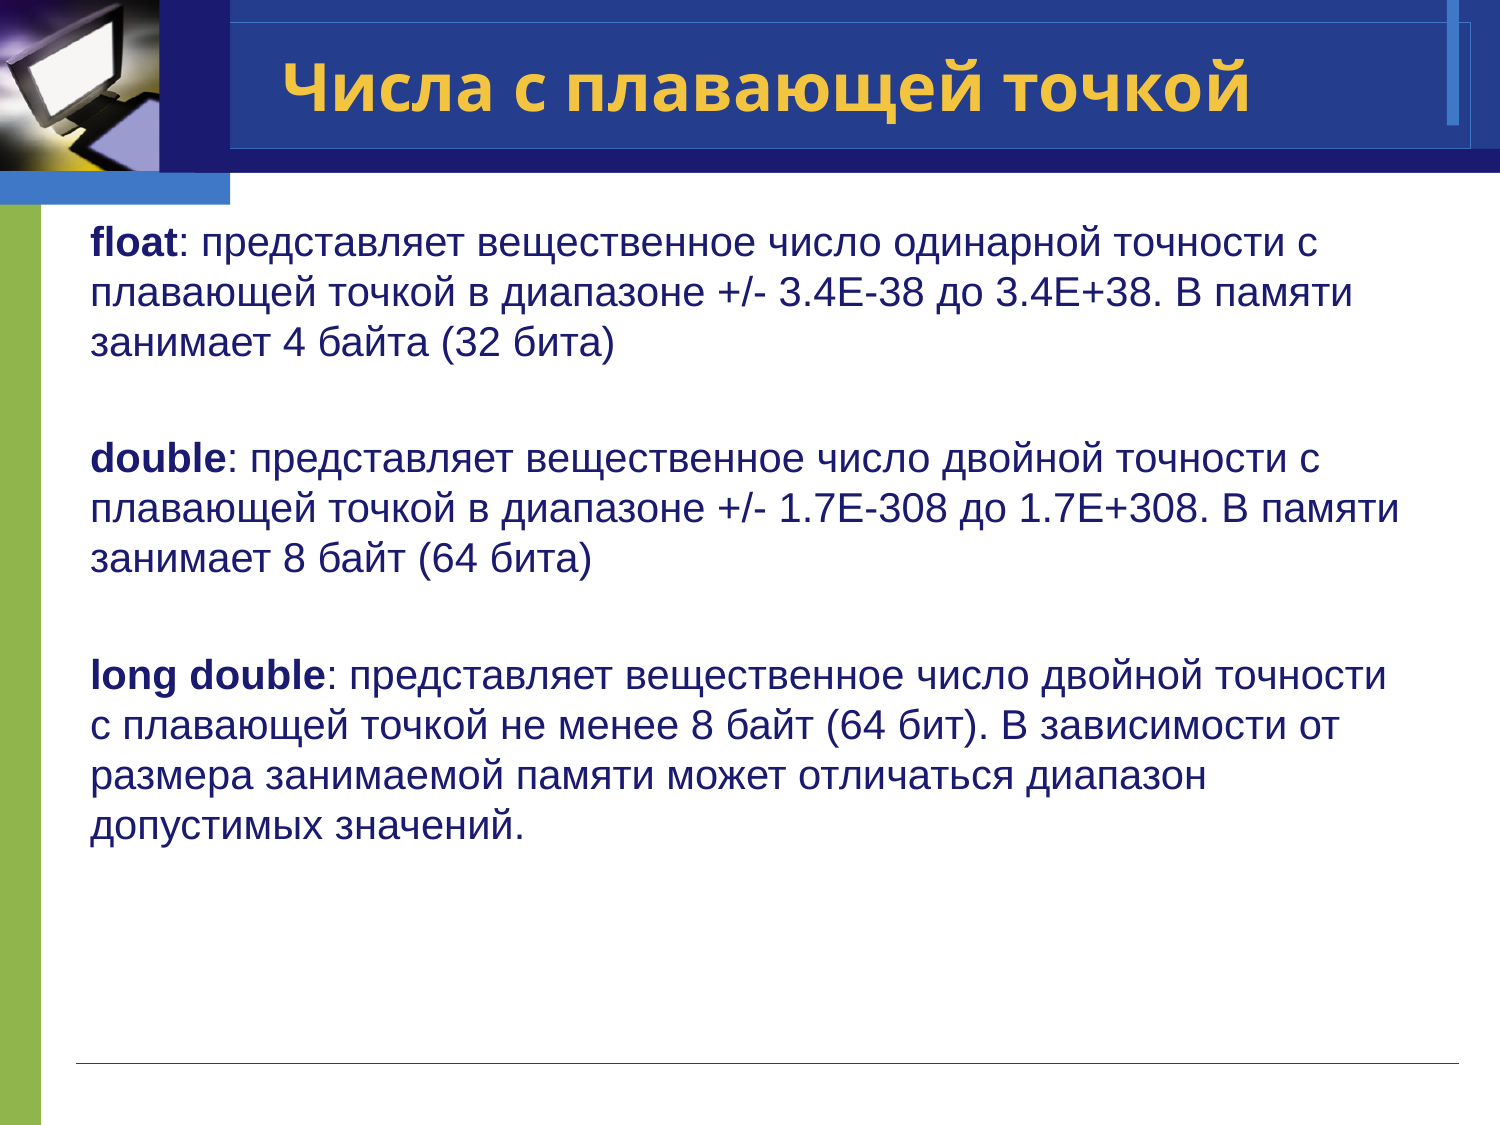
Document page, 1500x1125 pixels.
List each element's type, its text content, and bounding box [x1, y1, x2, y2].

picture [0, 0, 159, 171]
title Числа с плавающей точкой [122, 38, 1413, 131]
list float: представляет вещественное число одинарной точности с плавающей точкой в диапазоне +/- 3.4E-38 до 3.4E+38. В памяти занимает 4 байта (32 бита) double: представляет вещественное число двойной точности с плавающей точкой в диапазоне +/- 1.7E-308 до 1.7E+308. В памяти занимает 8 байт (64 бита) long double: представляет вещественное число двойной точности с плавающей точкой не менее 8 байт (64 бит). В зависимости от размера занимаемой памяти может отличаться диапазон допустимых значений. [74, 206, 1426, 1069]
